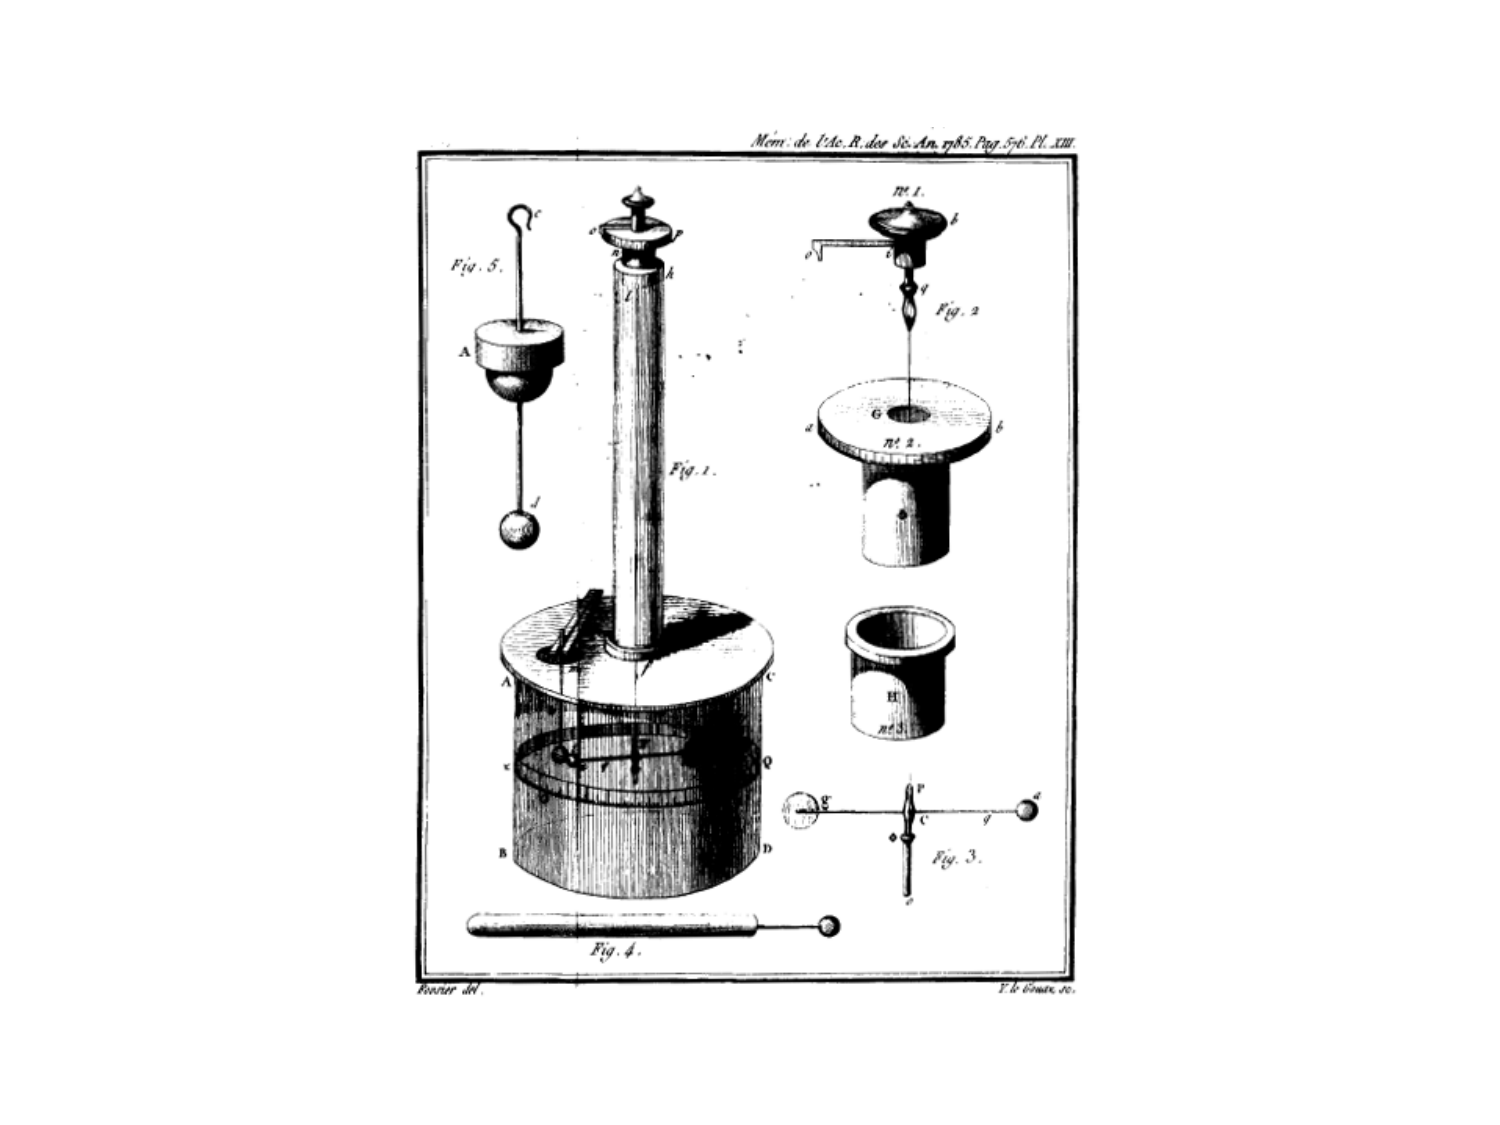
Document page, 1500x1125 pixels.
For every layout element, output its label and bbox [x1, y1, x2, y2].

picture [411, 127, 1089, 998]
